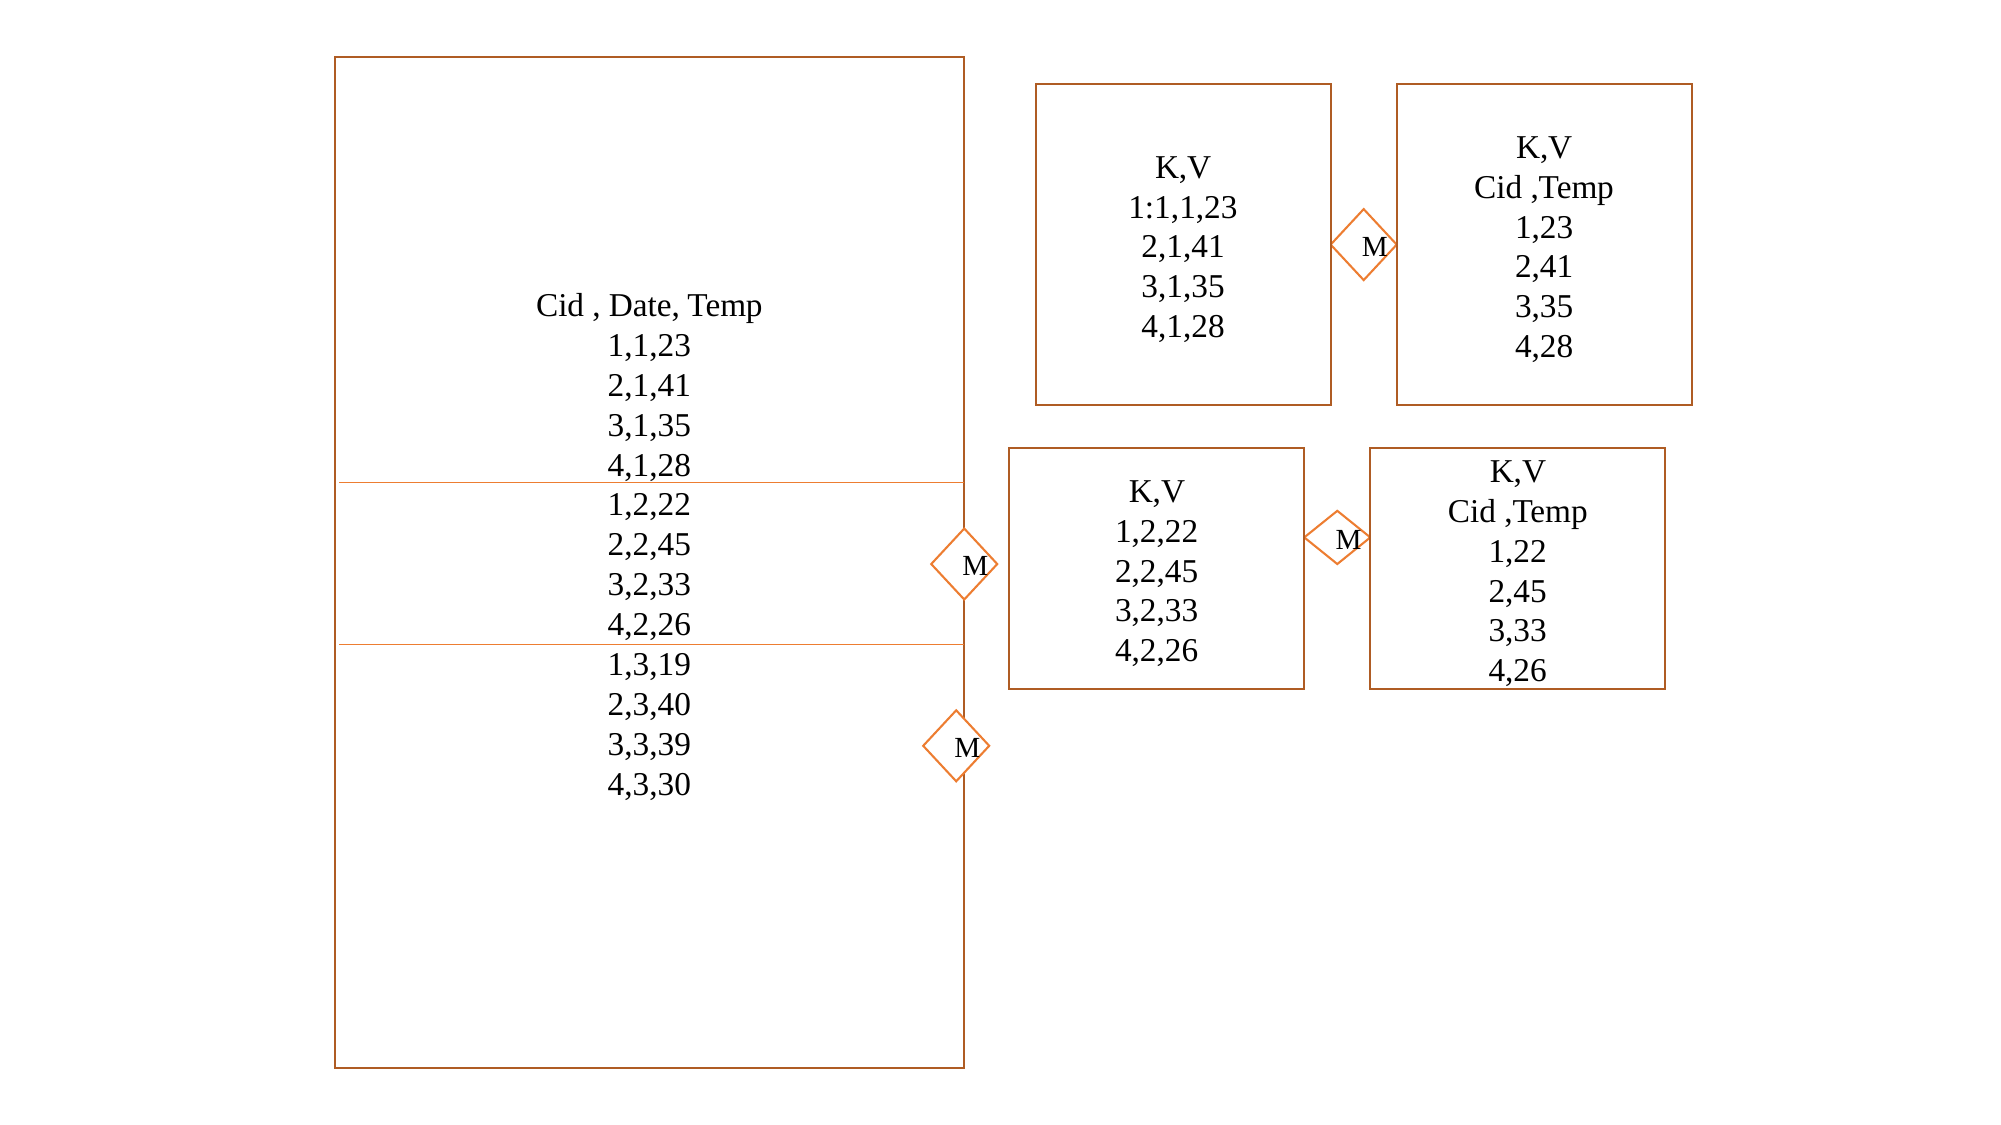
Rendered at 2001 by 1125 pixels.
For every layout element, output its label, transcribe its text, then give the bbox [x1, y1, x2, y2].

text_box M [921, 708, 991, 783]
text_box K,V Cid ,Temp 1,22 2,45 3,33 4,26 [1369, 447, 1666, 690]
text_box M [929, 527, 999, 602]
text_box Cid , Date, Temp 1,1,23 2,1,41 3,1,35 4,1,28 1,2,22 2,2,45 3,2,33 4,2,26 1,3,19 2,3,40 3,3,39 4,3,30 [334, 56, 965, 1069]
text_box M [1332, 207, 1396, 282]
text_box K,V 1,2,22 2,2,45 3,2,33 4,2,26 [1008, 447, 1305, 690]
text_box K,V Cid ,Temp 1,23 2,41 3,35 4,28 [1396, 83, 1693, 406]
text_box K,V 1:1,1,23 2,1,41 3,1,35 4,1,28 [1035, 83, 1332, 406]
text_box M [1305, 509, 1369, 566]
